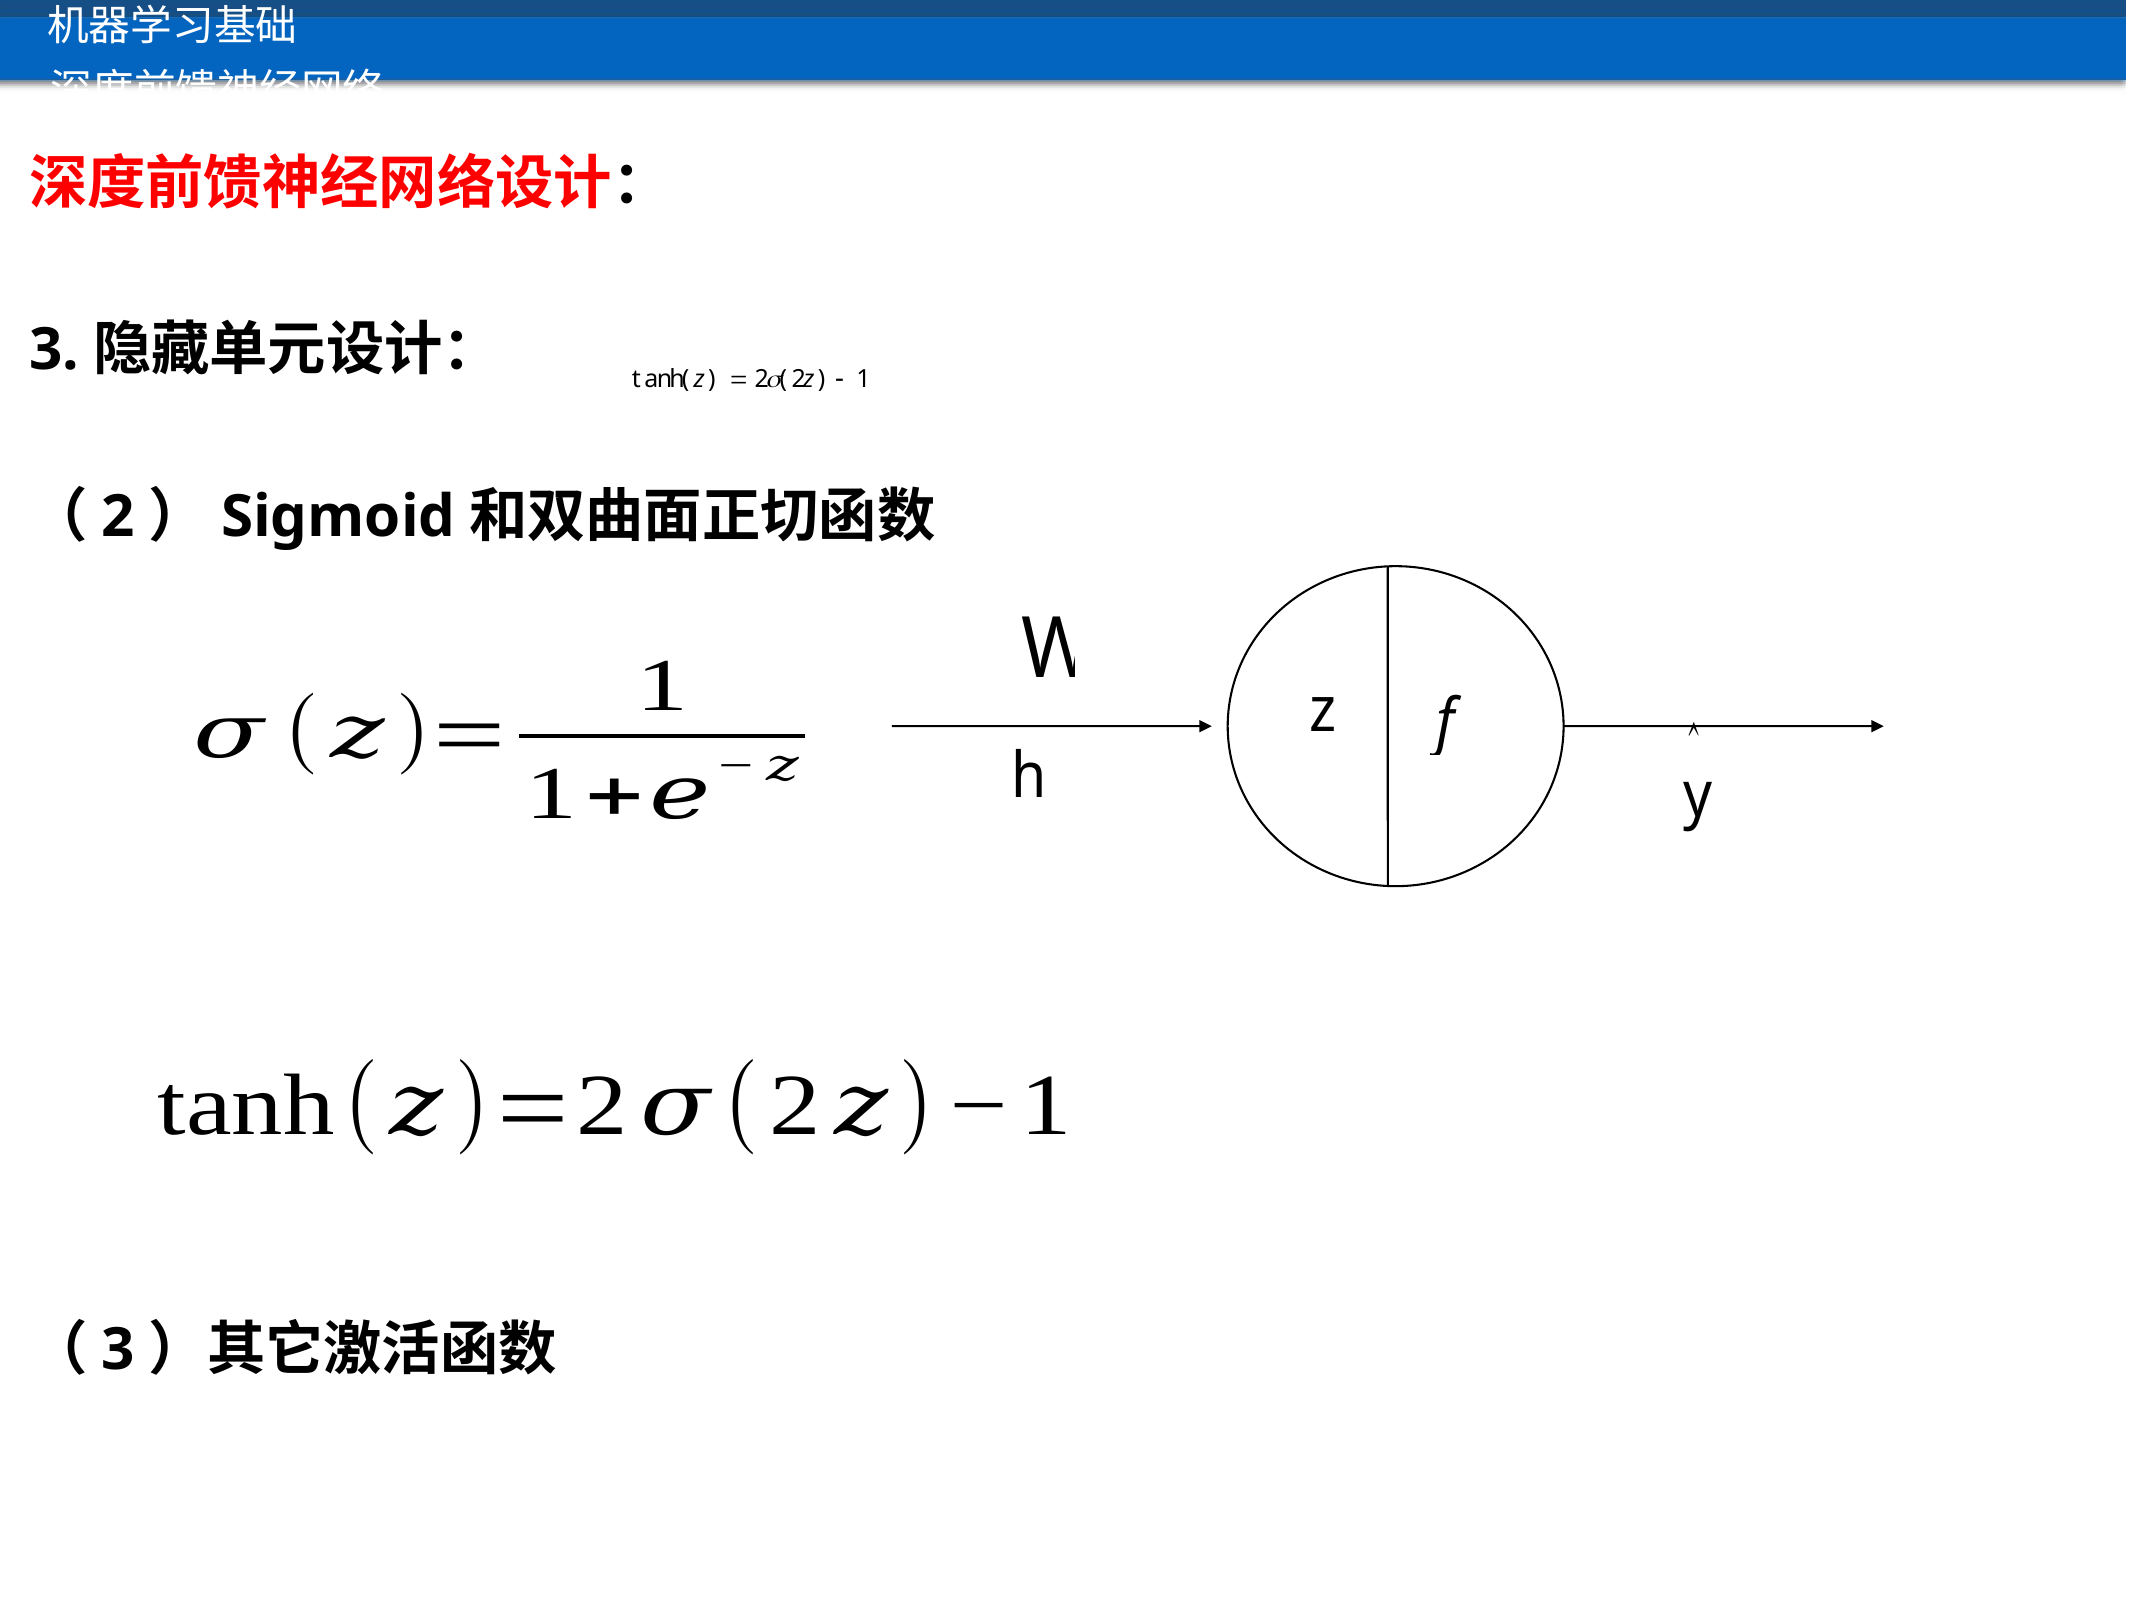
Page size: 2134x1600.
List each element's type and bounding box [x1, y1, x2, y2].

text_box [1003, 738, 1053, 809]
picture [0, 0, 2126, 1560]
text_box [628, 362, 871, 397]
text_box [1303, 688, 1347, 742]
text_box [1010, 599, 1075, 692]
text_box [1676, 709, 1724, 838]
text_box [1430, 685, 1489, 755]
